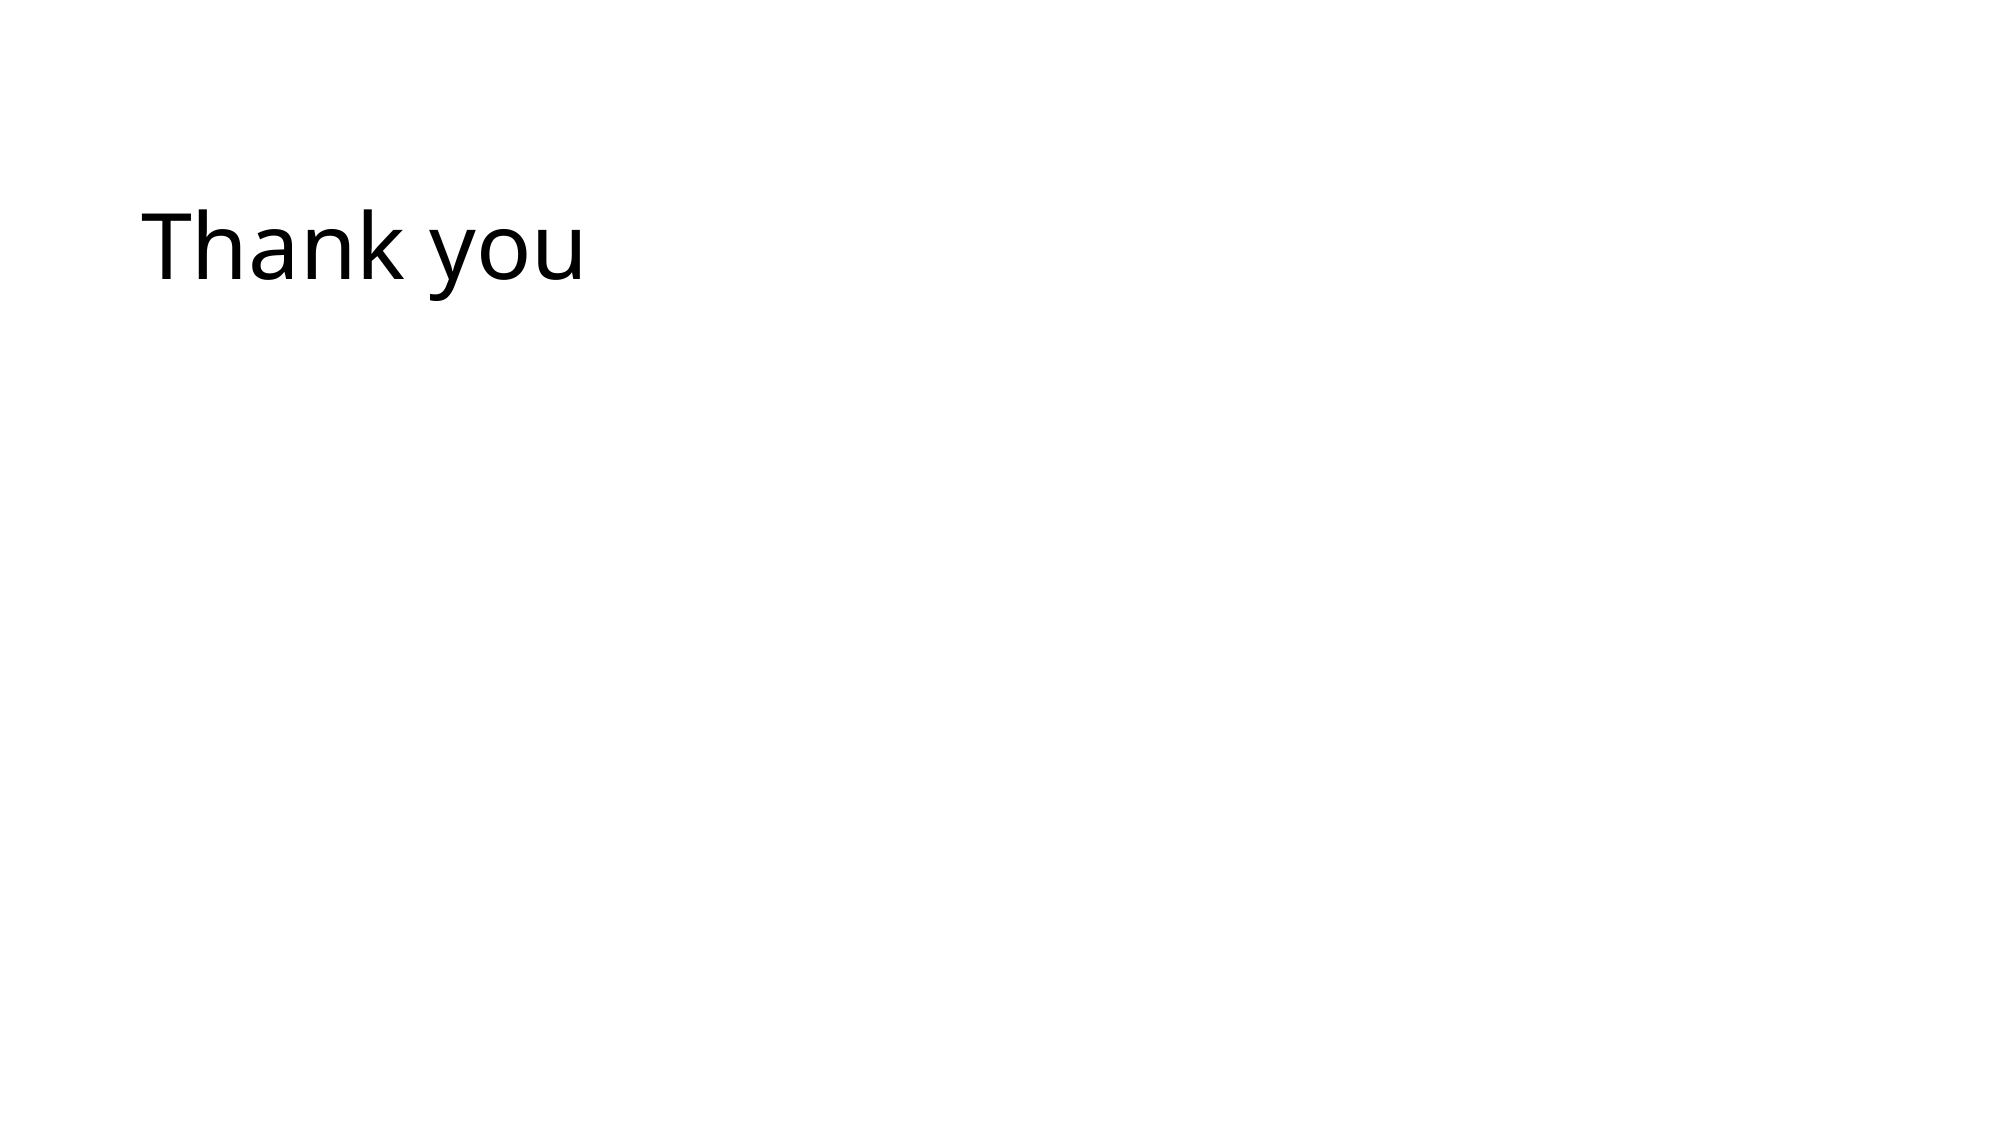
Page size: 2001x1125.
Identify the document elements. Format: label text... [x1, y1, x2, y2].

title Thank you [126, 141, 1852, 359]
